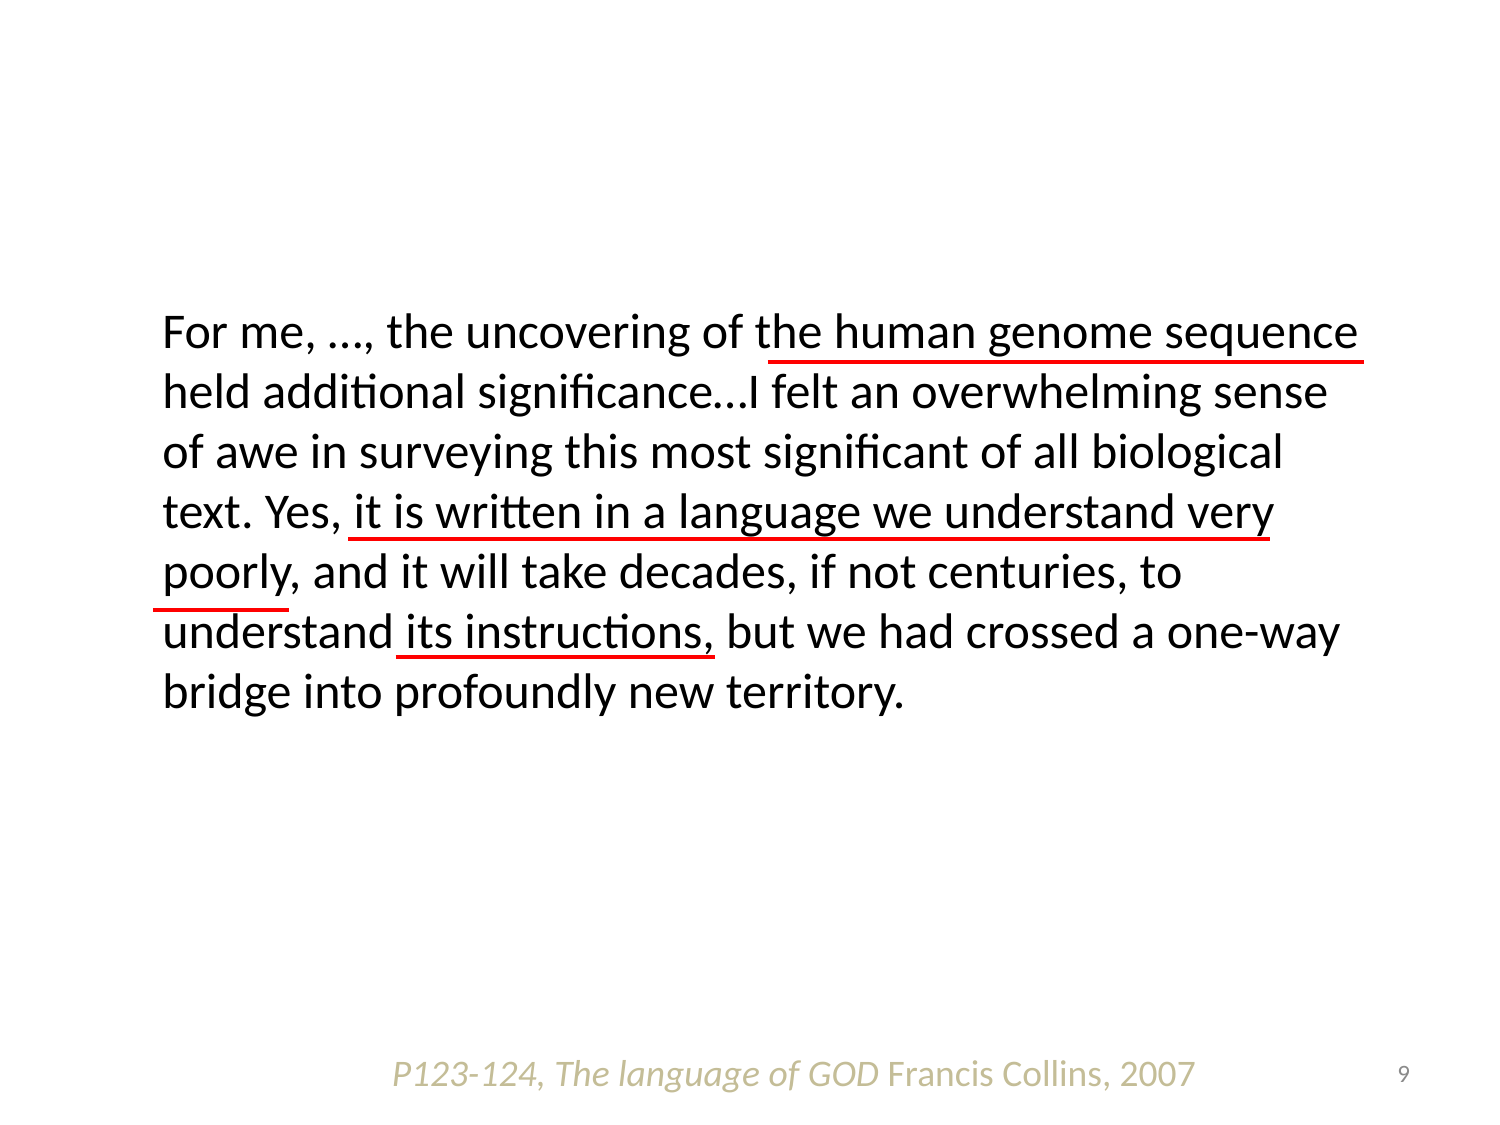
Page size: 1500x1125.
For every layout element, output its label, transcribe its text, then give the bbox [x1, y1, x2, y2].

text_box For me, …, the uncovering of the human genome sequence held additional significance…I felt an overwhelming sense of awe in surveying this most significant of all biological text. Yes, it is written in a language we understand very poorly, and it will take decades, if not centuries, to understand its instructions, but we had crossed a one-way bridge into profoundly new territory. [147, 290, 1388, 726]
slide_number 9 [1074, 1042, 1425, 1103]
text_box P123-124, The language of GOD Francis Collins, 2007 [377, 1041, 1229, 1102]
